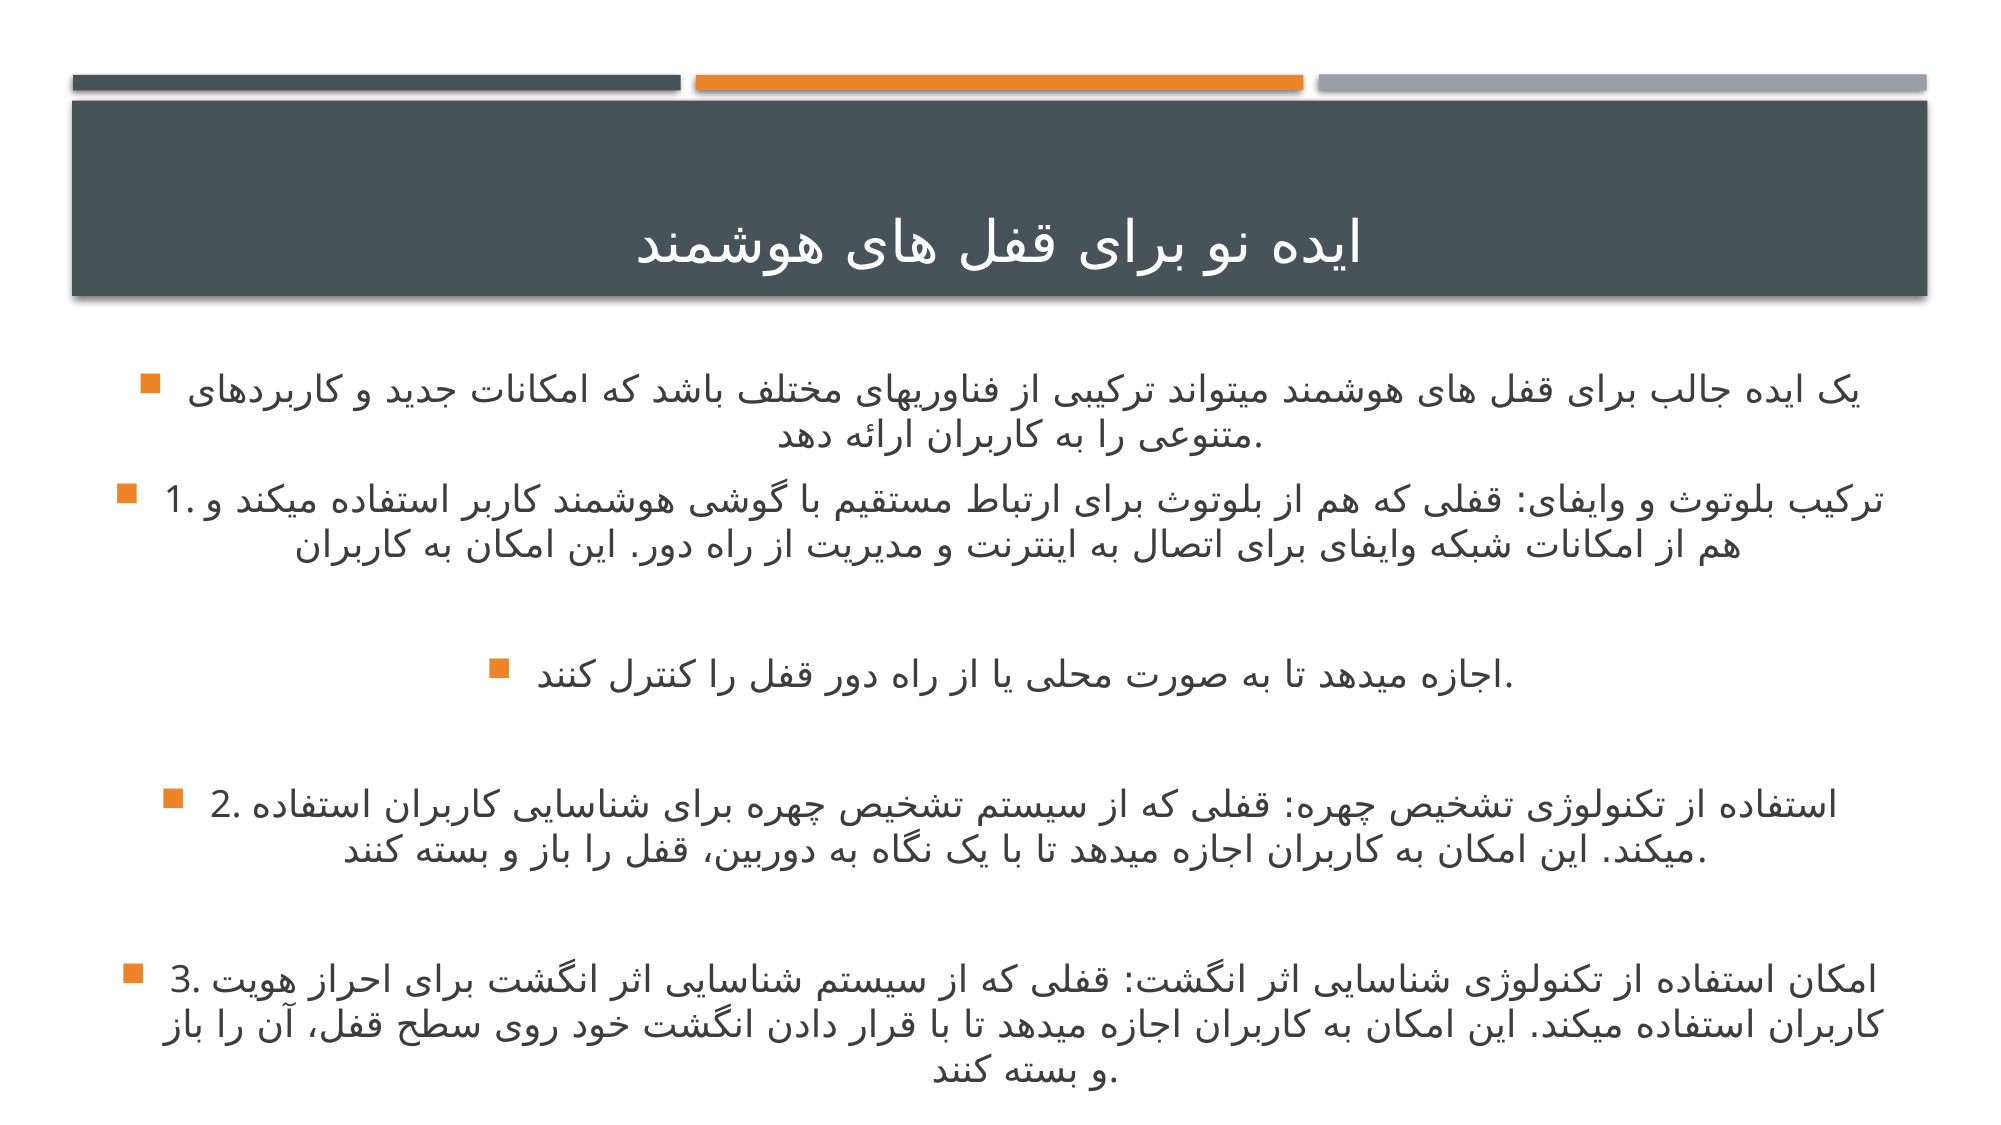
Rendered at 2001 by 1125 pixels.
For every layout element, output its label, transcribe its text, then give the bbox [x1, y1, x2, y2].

title ایده نو برای قفل های هوشمند [95, 115, 1905, 282]
list یک ایده جالب برای قفل های هوشمند میتواند ترکیبی از فناوریهای مختلف باشد که امکانات جدید و کاربردهای متنوعی را به کاربران ارائه دهد. 1. ترکیب بلوتوث و وایفای: قفلی که هم از بلوتوث برای ارتباط مستقیم با گوشی هوشمند کاربر استفاده میکند و هم از امکانات شبکه وایفای برای اتصال به اینترنت و مدیریت از راه دور. این امکان به کاربران اجازه میدهد تا به صورت محلی یا از راه دور قفل را کنترل کنند. 2. استفاده از تکنولوژی تشخیص چهره: قفلی که از سیستم تشخیص چهره برای شناسایی کاربران استفاده میکند. این امکان به کاربران اجازه میدهد تا با یک نگاه به دوربین، قفل را باز و بسته کنند. 3. امکان استفاده از تکنولوژی شناسایی اثر انگشت: قفلی که از سیستم شناسایی اثر انگشت برای احراز هویت کاربران استفاده میکند. این امکان به کاربران اجازه میدهد تا با قرار دادن انگشت خود روی سطح قفل، آن را باز و بسته کنند. [95, 357, 1905, 1110]
